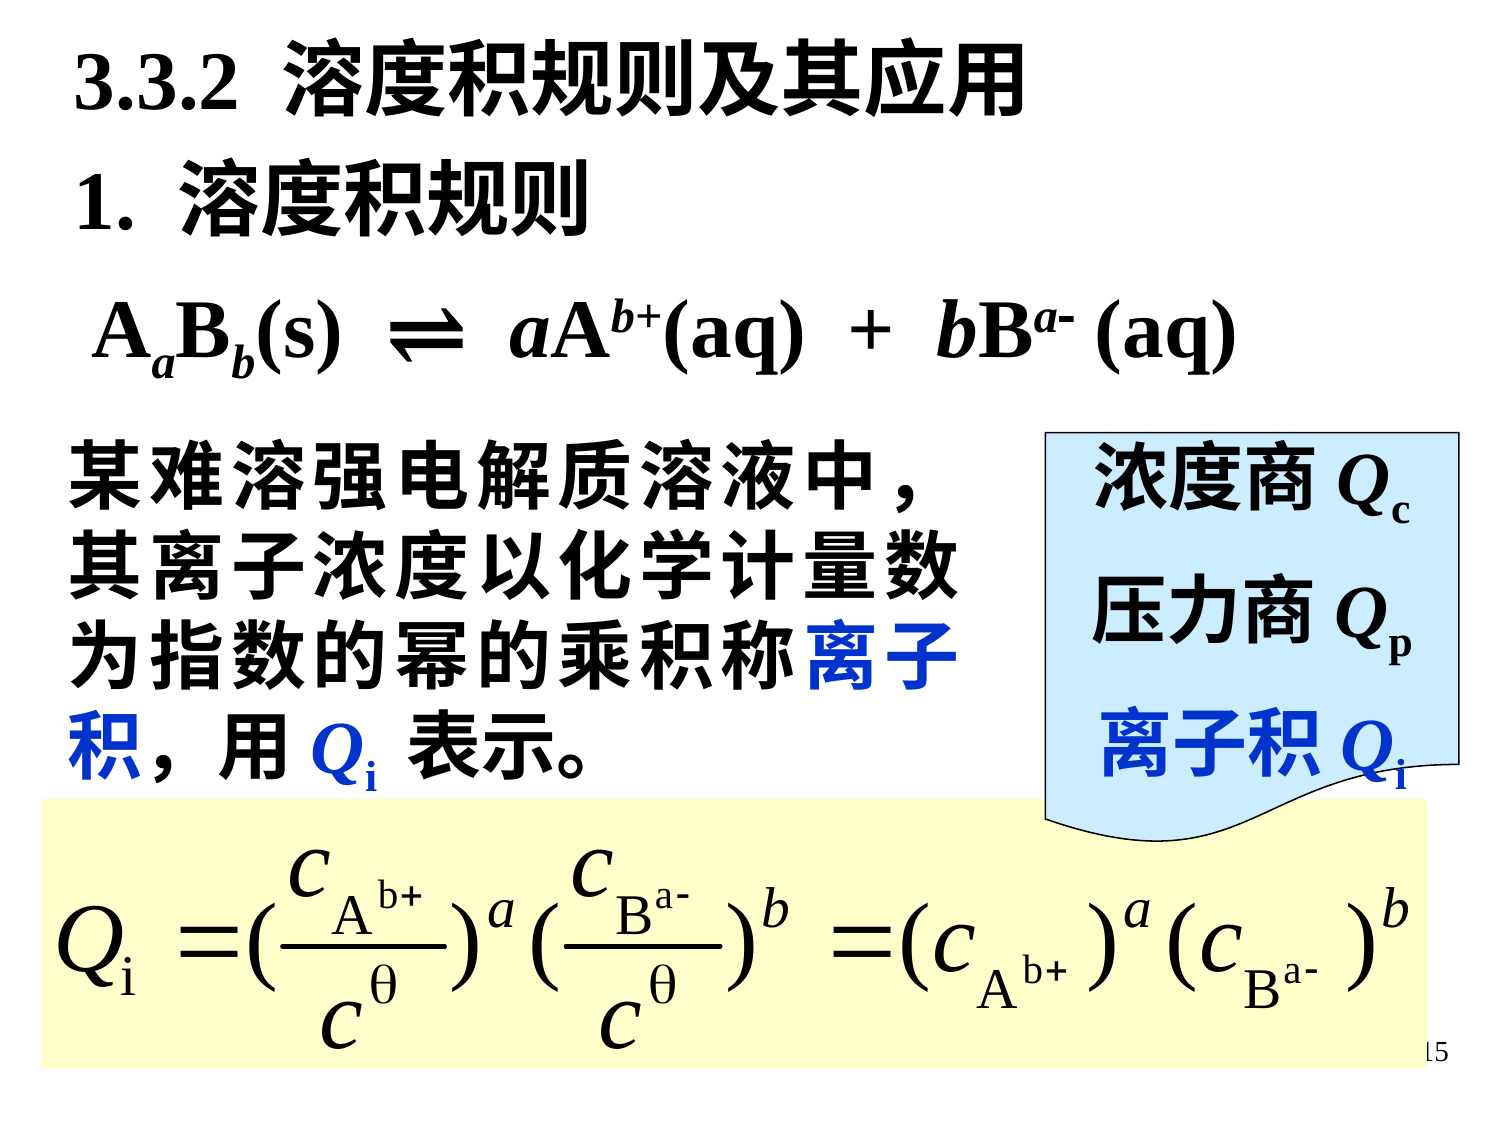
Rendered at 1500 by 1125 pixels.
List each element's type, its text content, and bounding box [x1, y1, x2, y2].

list 3.3.2 溶度积规则及其应用 1. 溶度积规则 [58, 19, 1500, 279]
text_box 浓度商Qc 压力商Qp 离子积Qi [1045, 432, 1459, 798]
text_box 某难溶强电解质溶液中，其离子浓度以化学计量数为指数的幂的乘积称离子积，用Qi 表示。 [53, 420, 975, 798]
text_box AaBb(s) ⇌ aAb+(aq) + bBa (aq) [76, 267, 1377, 396]
slide_number 15 [1151, 1025, 1465, 1100]
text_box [41, 798, 1428, 1070]
